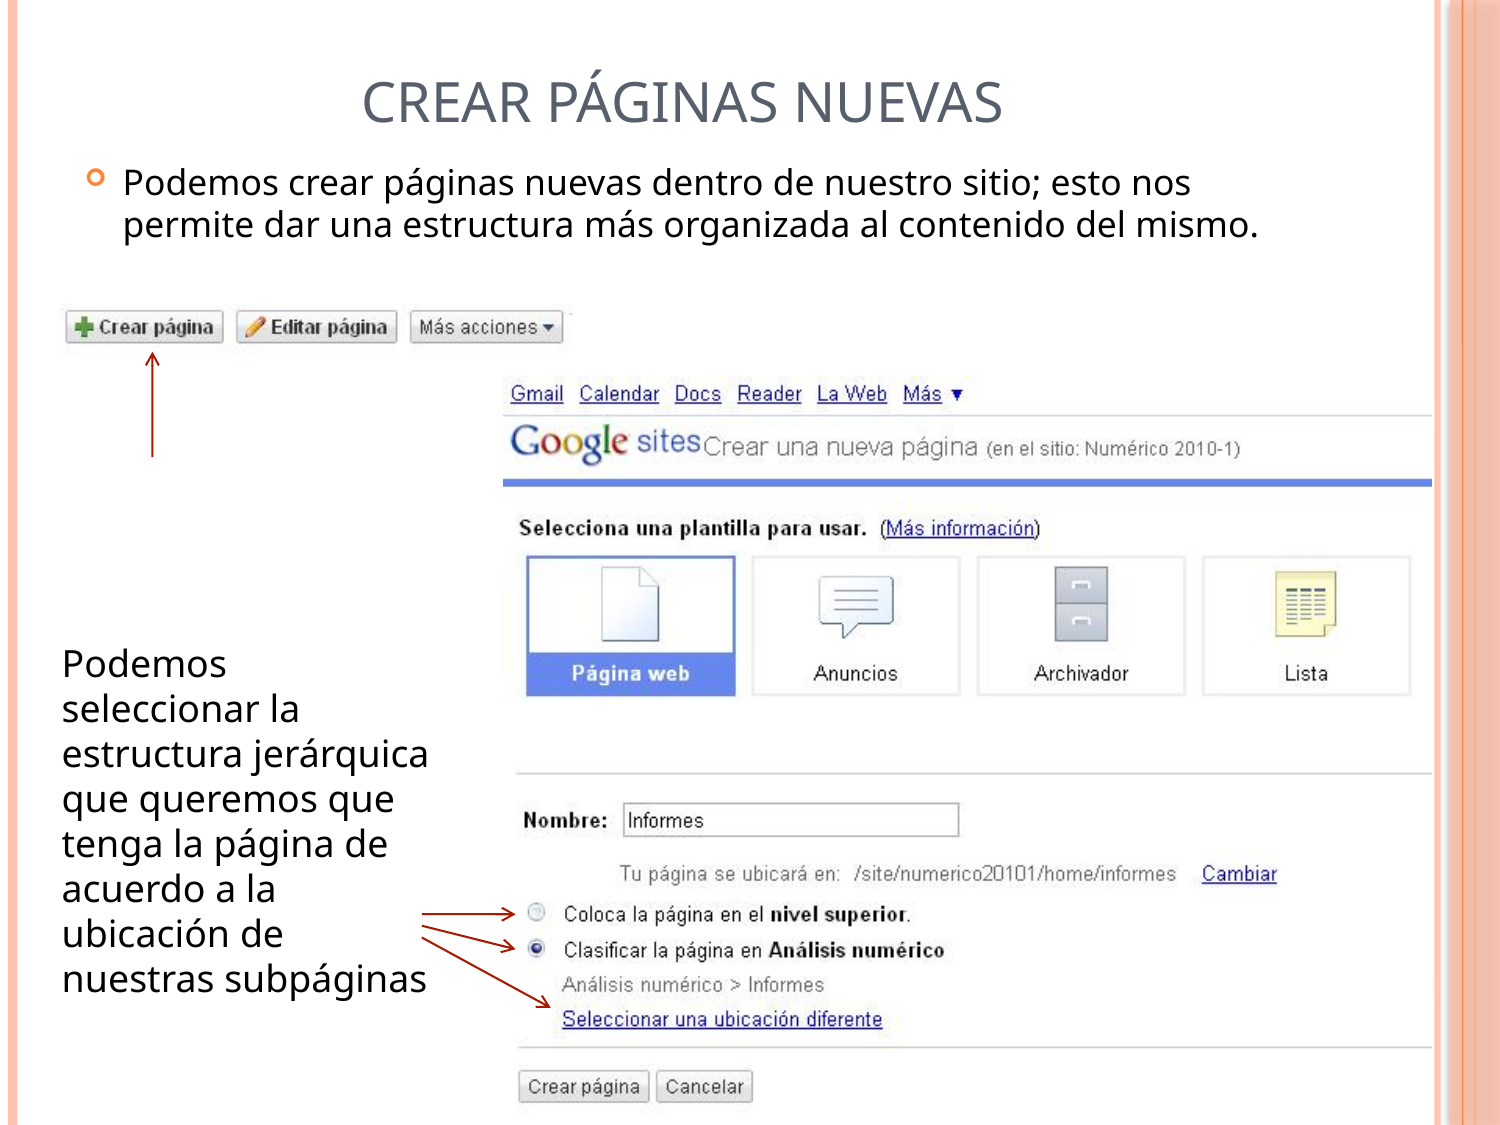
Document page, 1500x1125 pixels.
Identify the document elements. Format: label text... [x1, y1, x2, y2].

picture [503, 375, 1433, 1125]
title Crear páginas nuevas [70, 58, 1296, 141]
picture [58, 304, 574, 359]
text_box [421, 936, 552, 1009]
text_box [421, 925, 517, 935]
list Podemos crear páginas nuevas dentro de nuestro sitio; esto nos permite dar una estructura más organizada al contenido del mismo. [70, 152, 1296, 289]
text_box Podemos seleccionar la estructura jerárquica que queremos que tenga la página de acuerdo a la ubicación de nuestras subpáginas [46, 632, 446, 1008]
